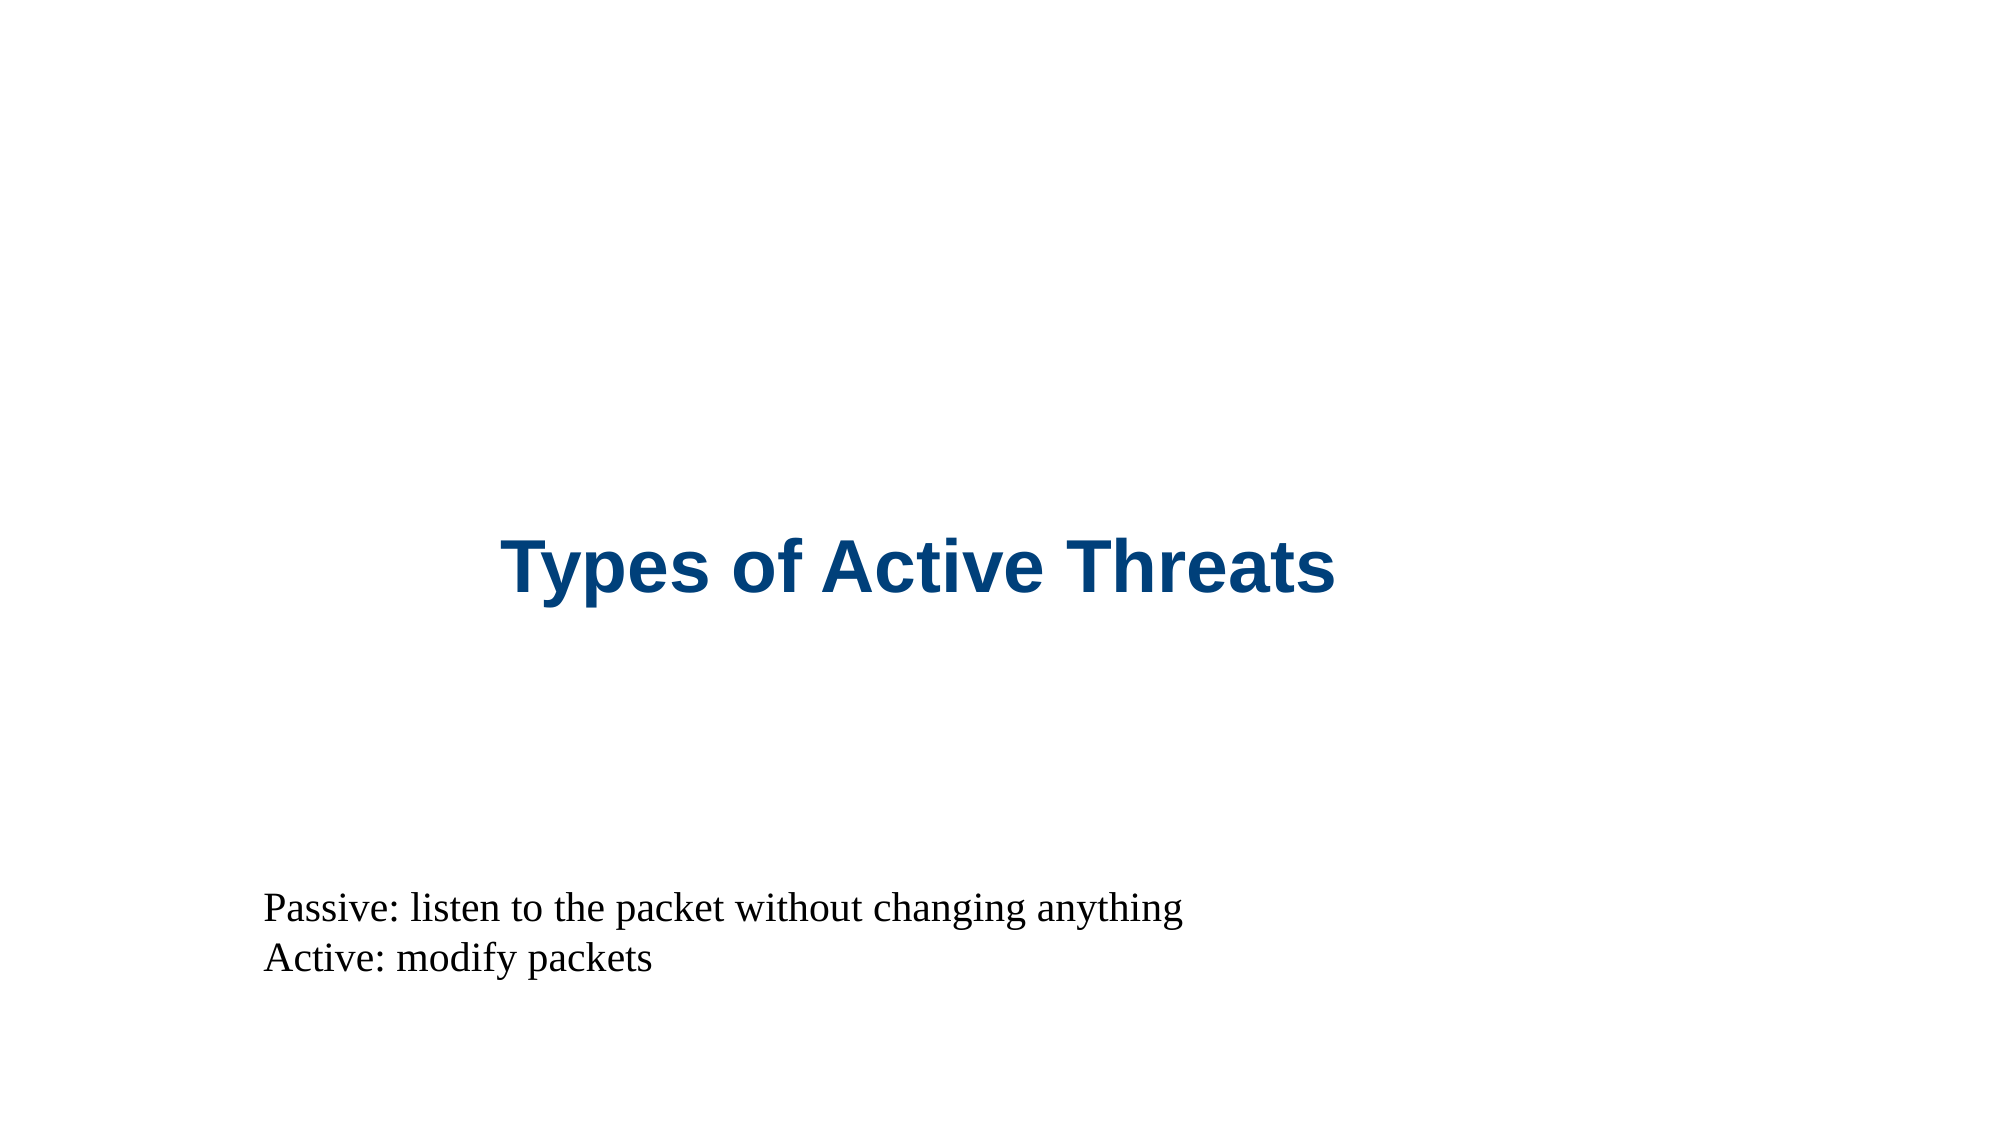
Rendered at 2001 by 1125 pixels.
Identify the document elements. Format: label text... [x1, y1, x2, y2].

text_box Passive: listen to the packet without changing anything Active: modify packets [248, 872, 1199, 987]
title Types of Active Threats [484, 461, 1516, 664]
